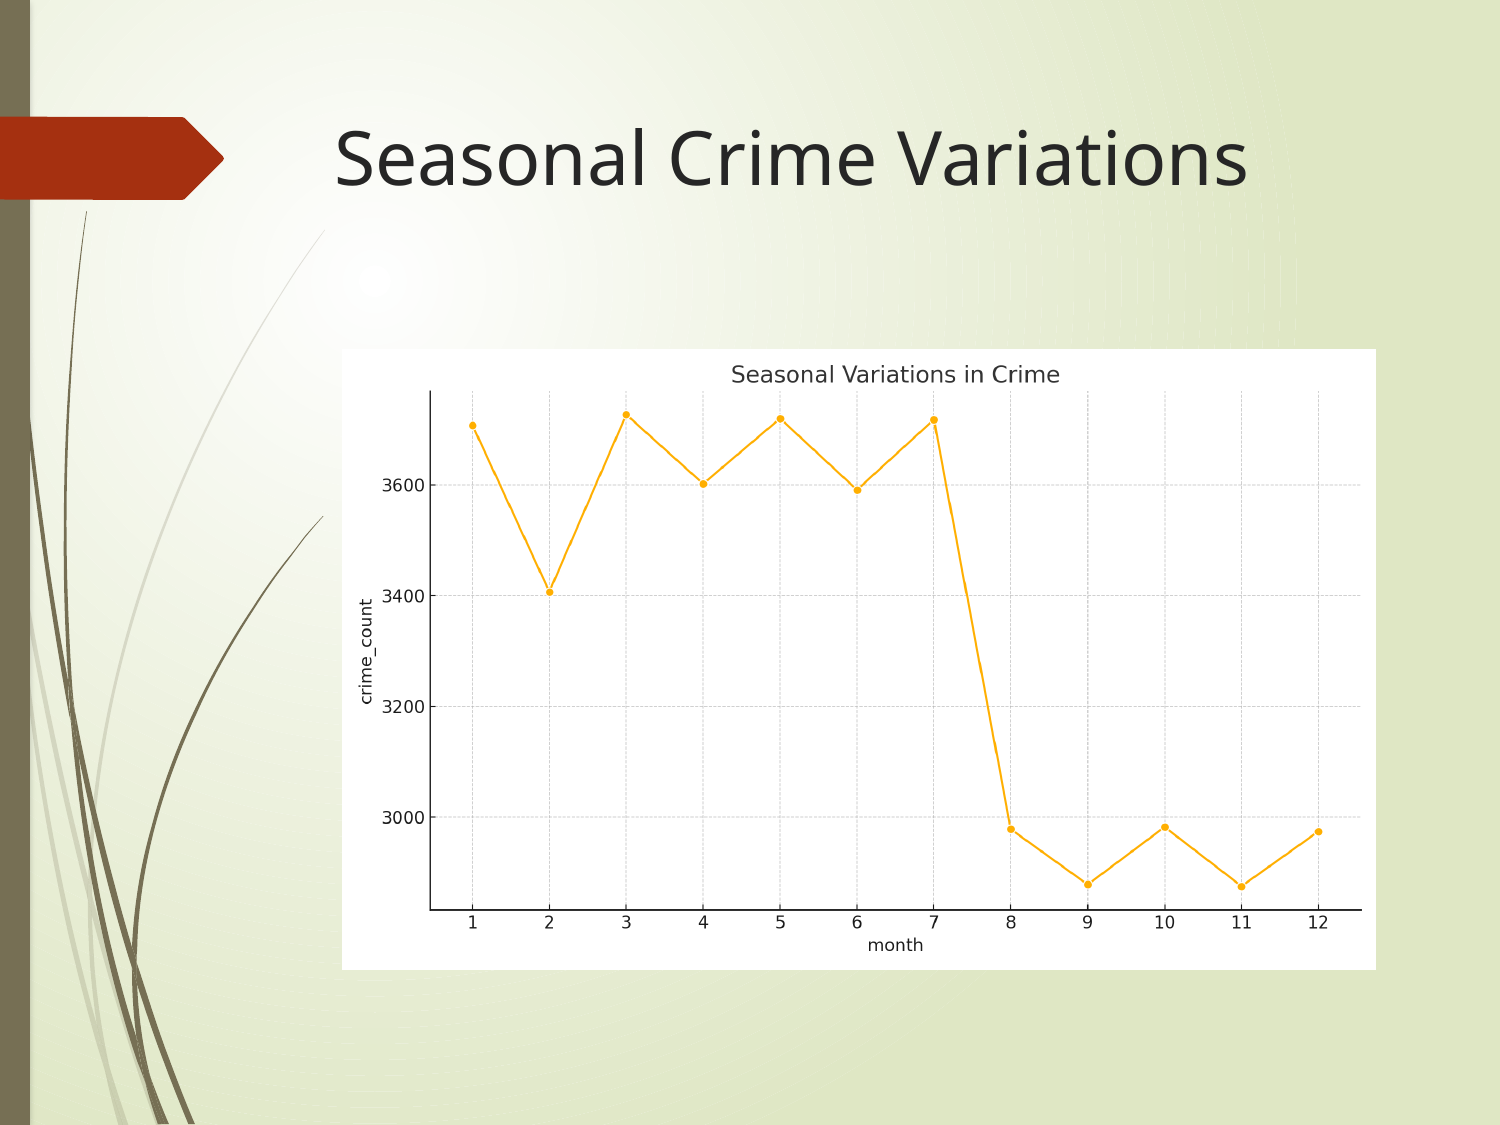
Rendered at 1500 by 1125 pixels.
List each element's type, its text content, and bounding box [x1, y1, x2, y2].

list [342, 349, 1377, 971]
title Seasonal Crime Variations [319, 102, 1400, 313]
